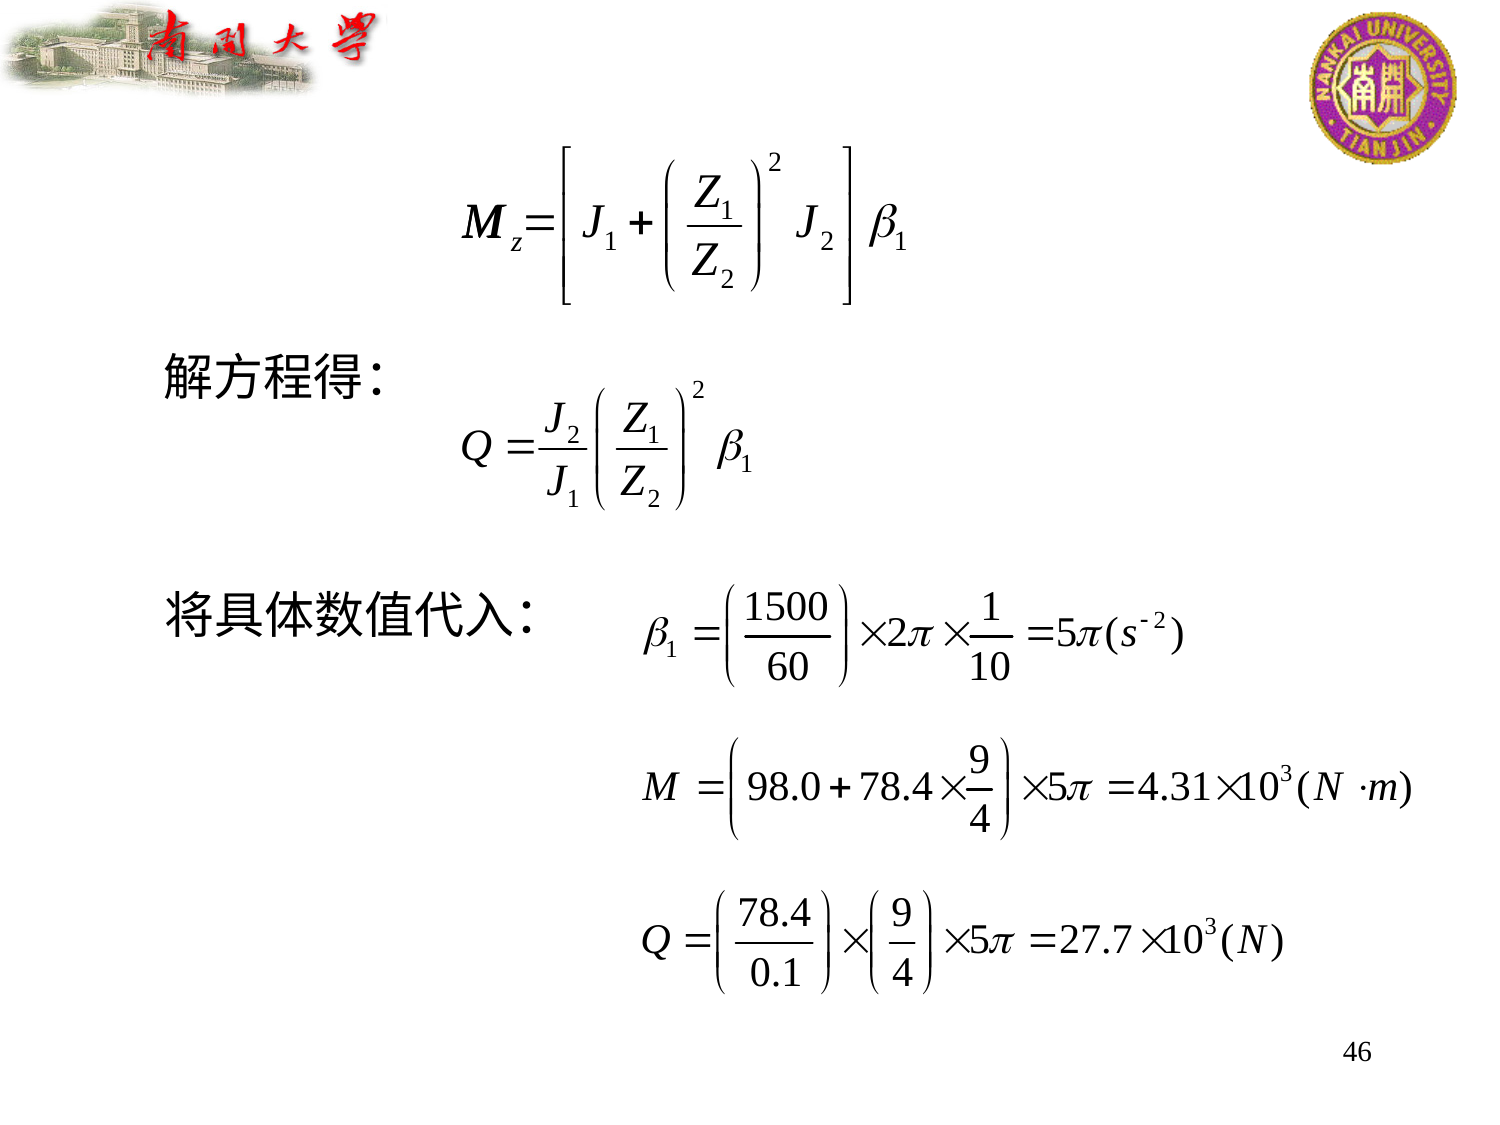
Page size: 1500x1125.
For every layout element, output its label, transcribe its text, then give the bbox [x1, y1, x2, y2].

picture [1262, 0, 1500, 178]
text_box 解方程得： [149, 338, 429, 413]
text_box 将具体数值代入： [149, 576, 580, 652]
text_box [453, 187, 535, 265]
picture [635, 729, 1422, 850]
picture [635, 882, 1294, 1003]
picture [635, 576, 1193, 697]
picture [454, 136, 915, 315]
picture [0, 0, 388, 100]
slide_number 46 [1074, 1024, 1388, 1101]
picture [454, 370, 761, 521]
